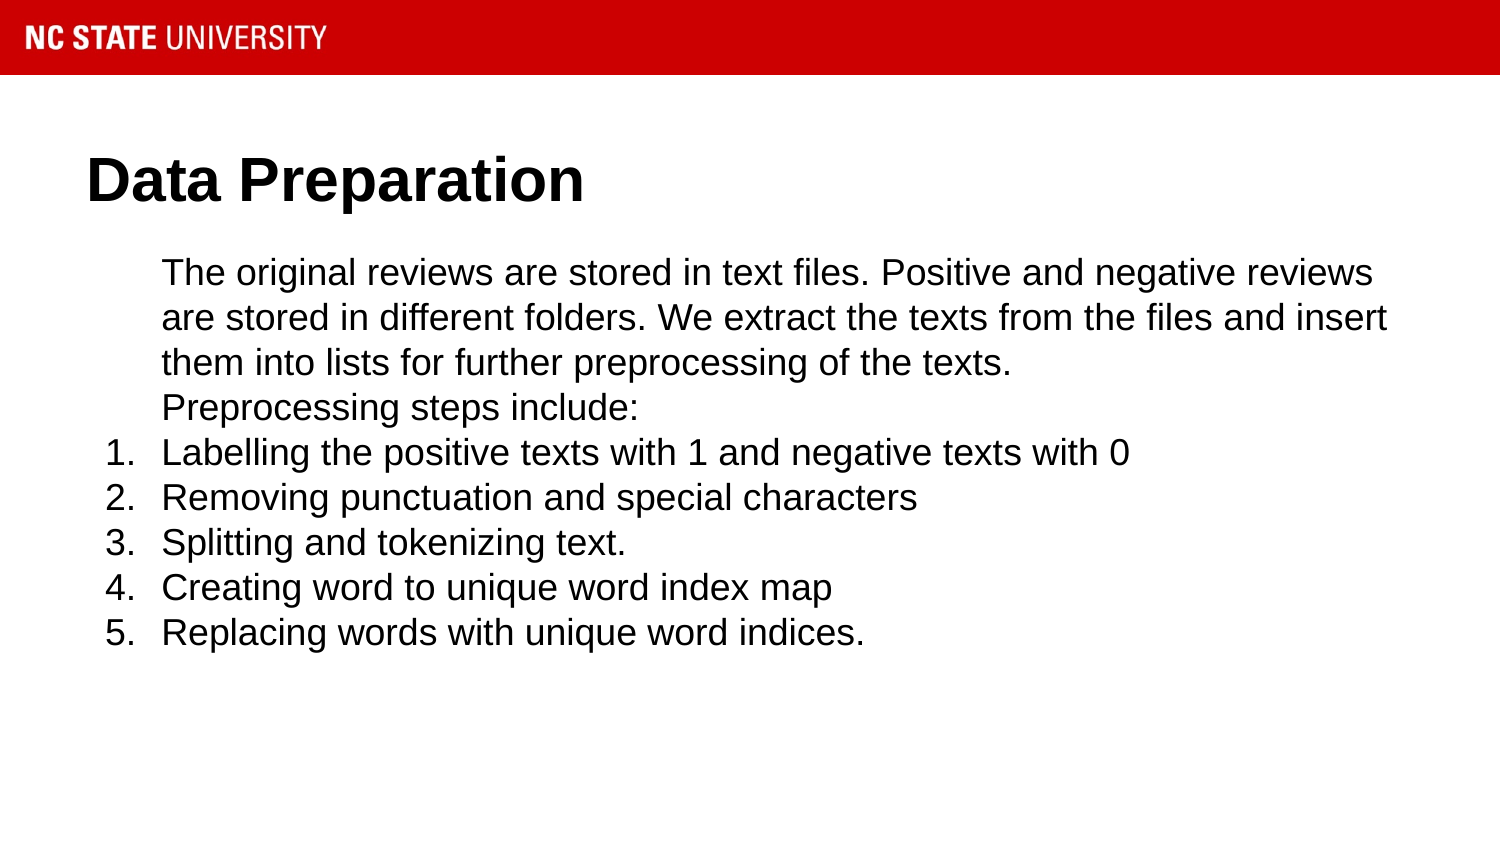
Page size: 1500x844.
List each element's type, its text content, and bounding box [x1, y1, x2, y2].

title Data Preparation [75, 110, 1425, 242]
picture [0, 0, 1500, 75]
list The original reviews are stored in text files. Positive and negative reviews are stored in different folders. We extract the texts from the files and insert them into lists for further preprocessing of the texts. Preprocessing steps include: Labelling the positive texts with 1 and negative texts with 0 Removing punctuation and special characters Splitting and tokenizing text. Creating word to unique word index map Replacing words with unique word indices. [75, 242, 1425, 754]
